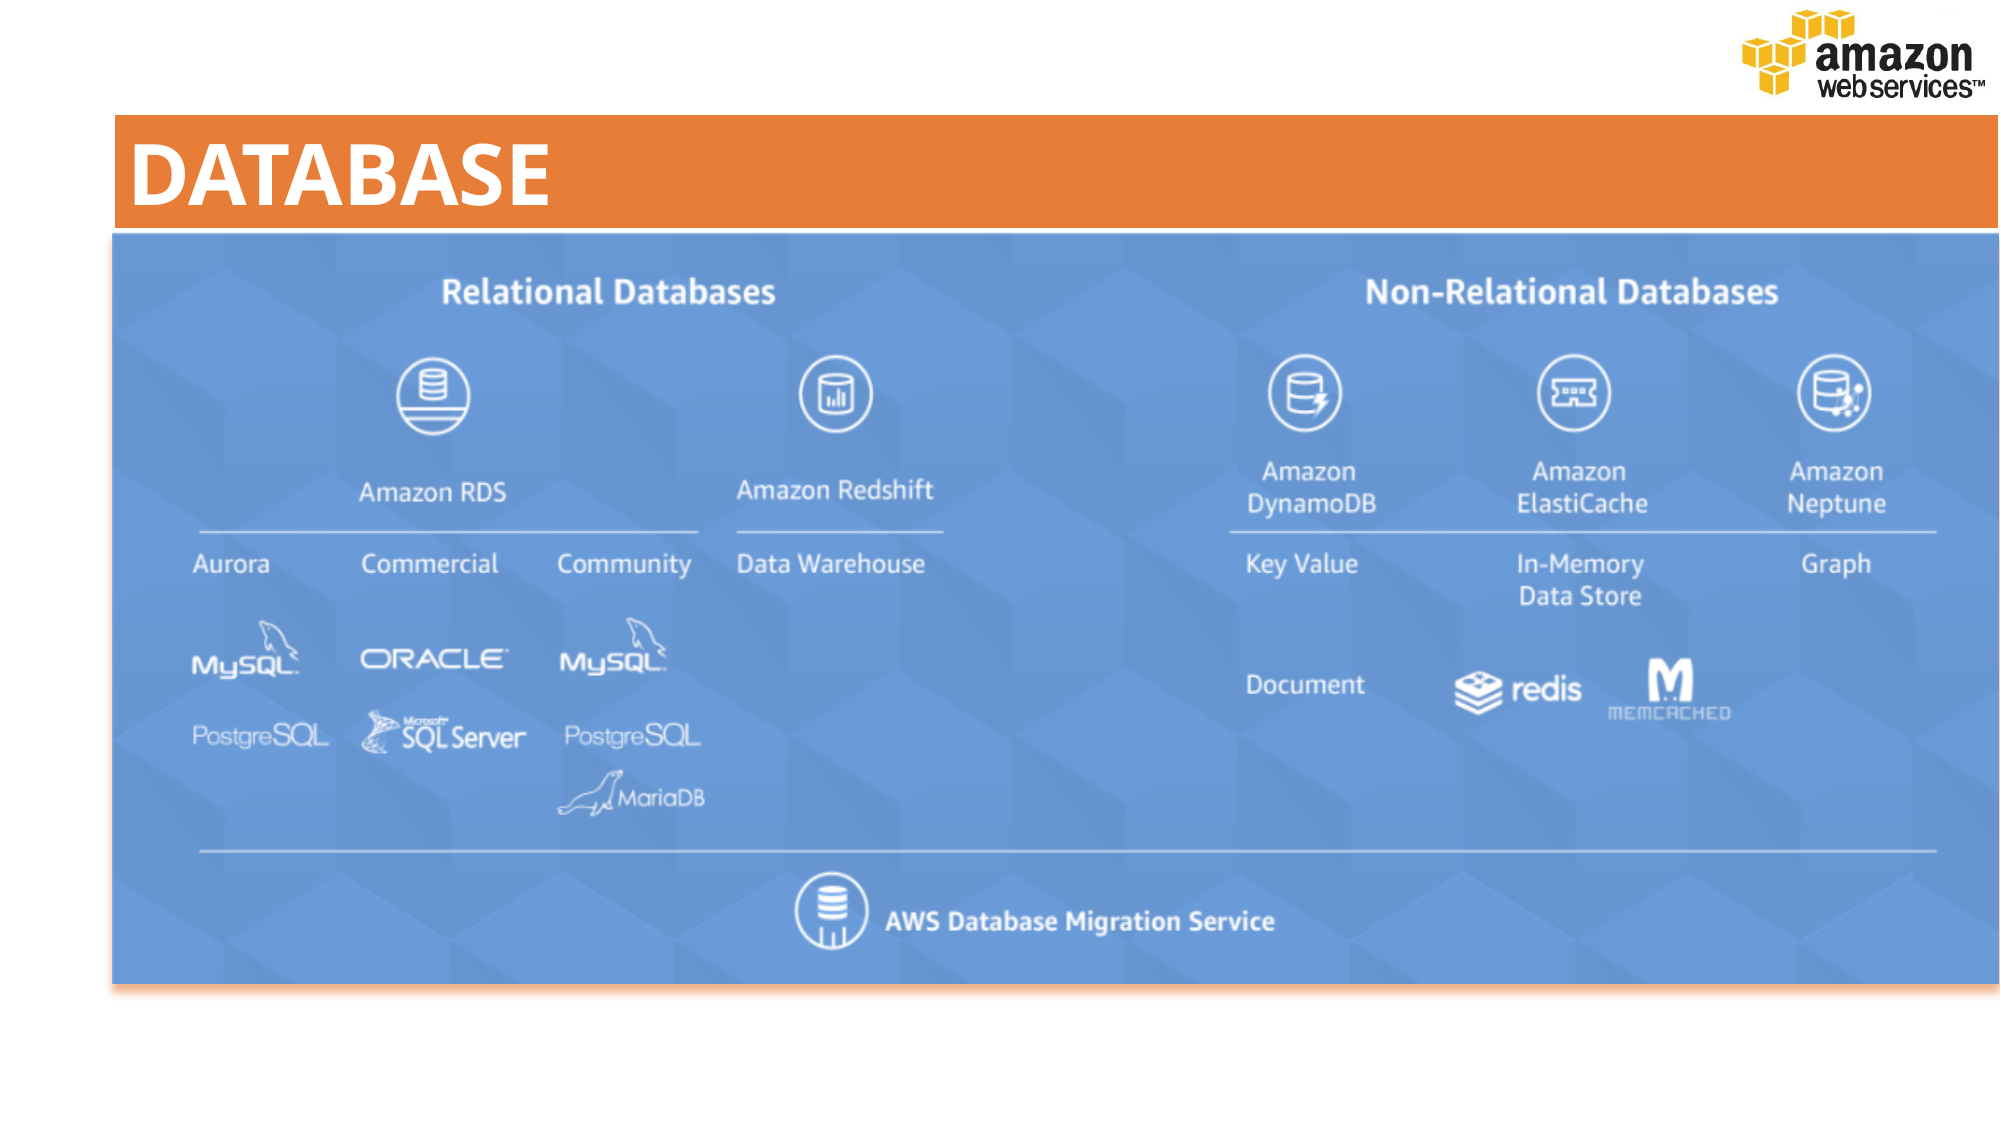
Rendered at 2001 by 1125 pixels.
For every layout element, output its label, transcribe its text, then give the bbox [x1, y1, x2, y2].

picture [111, 229, 1999, 985]
title Database [110, 110, 2000, 233]
picture [1723, 0, 2000, 111]
